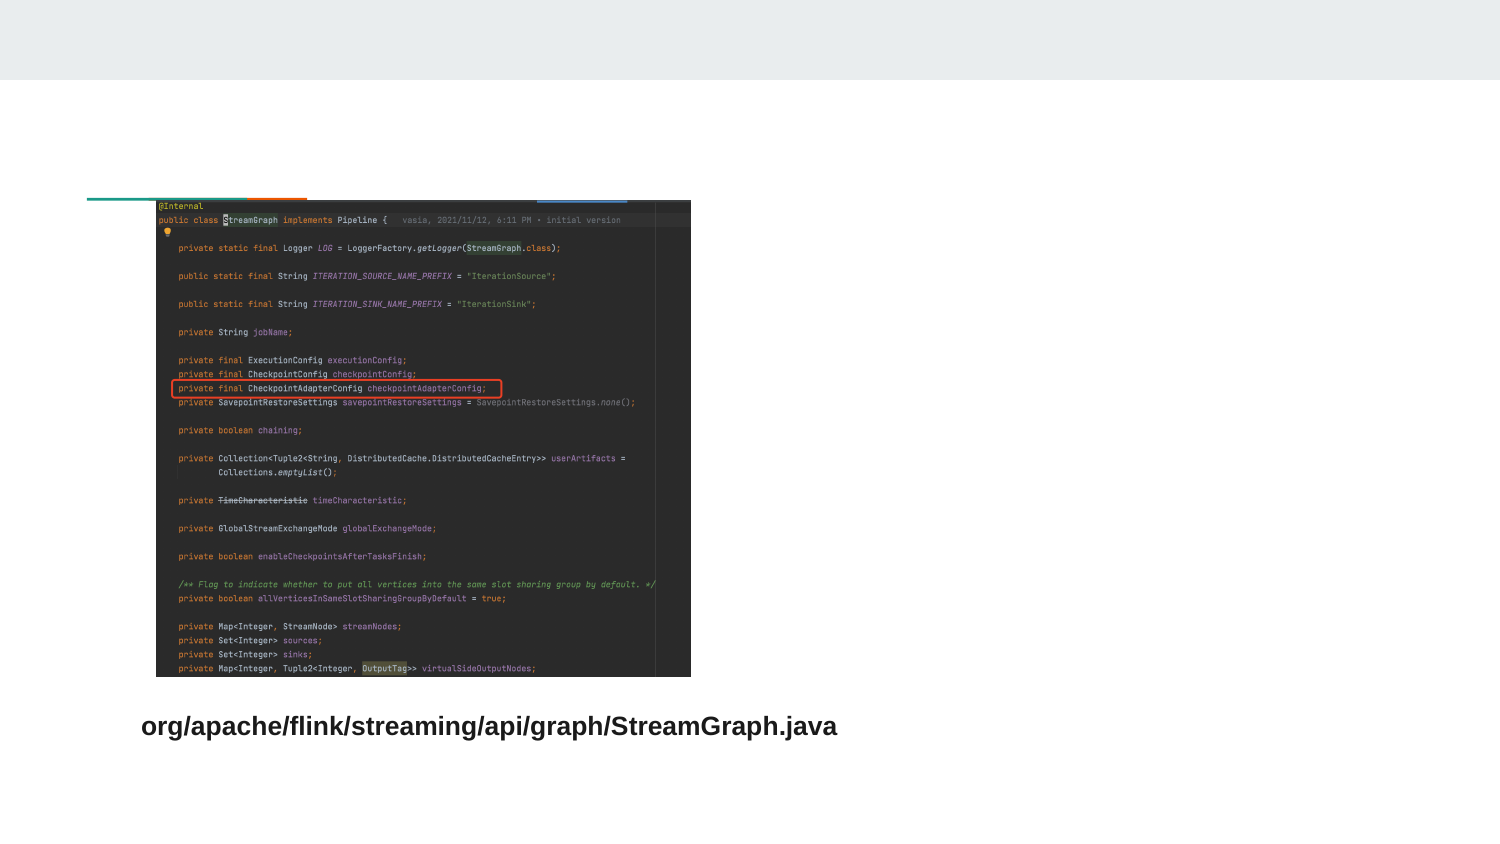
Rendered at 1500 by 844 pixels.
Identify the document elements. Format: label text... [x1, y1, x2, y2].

picture [156, 200, 691, 677]
list org/apache/flink/streaming/api/graph/StreamGraph.java [126, 692, 1207, 757]
